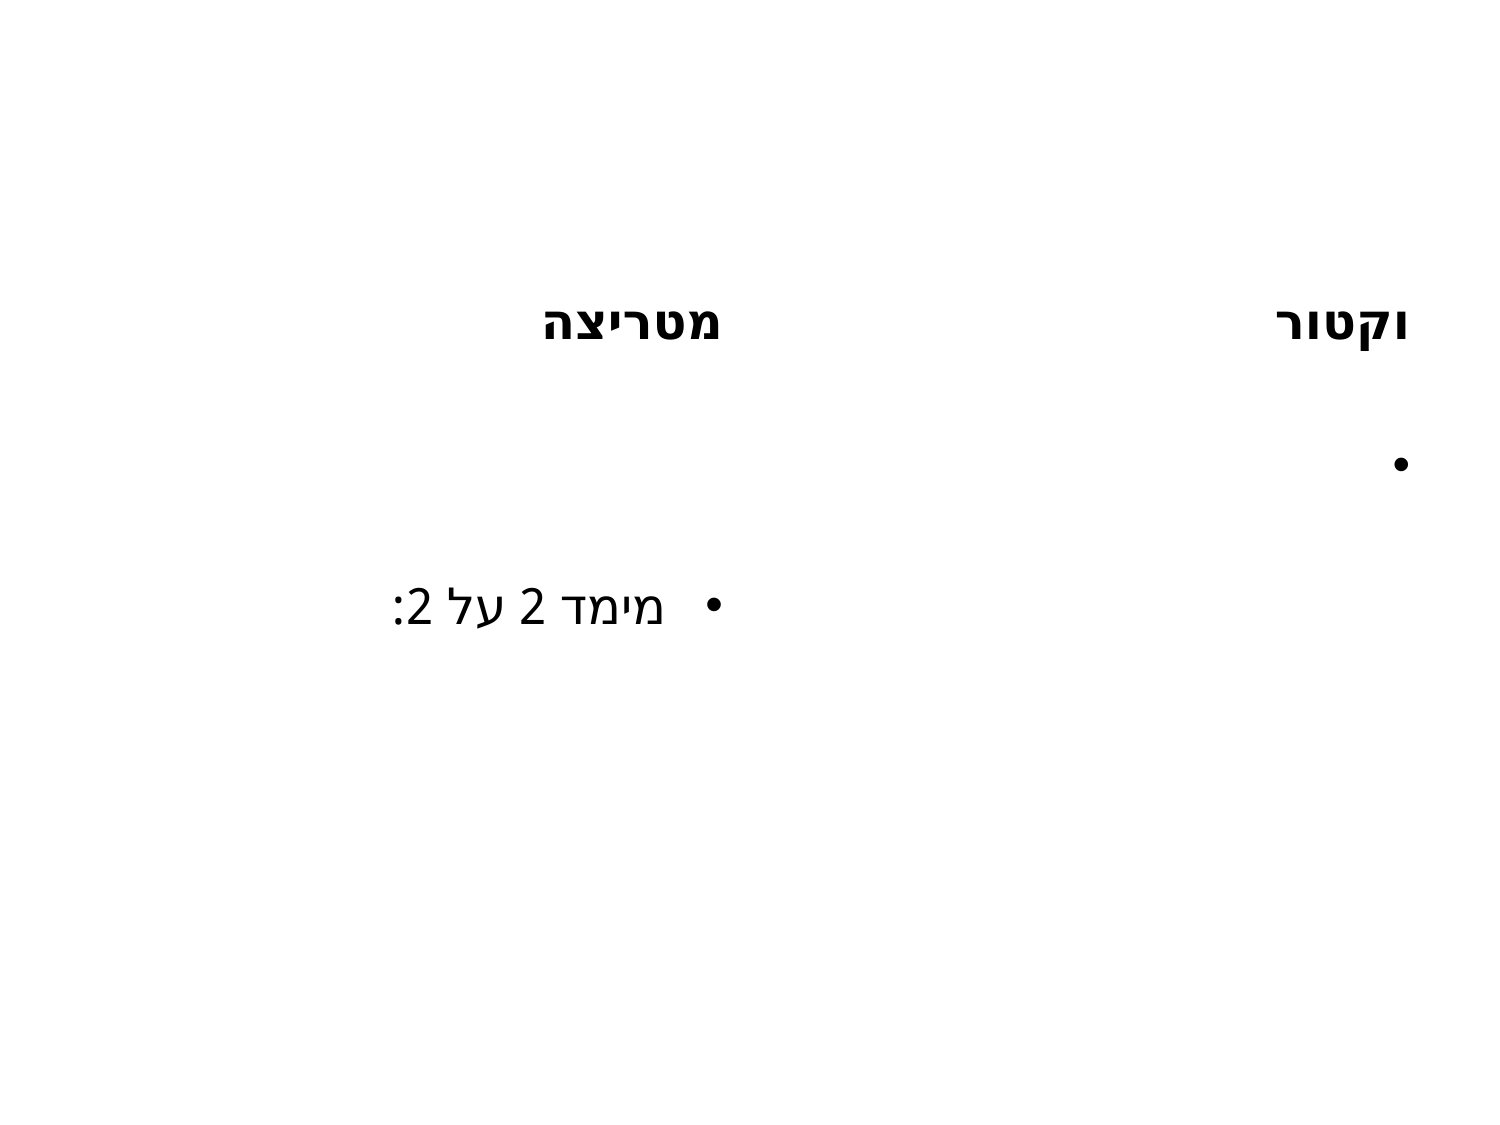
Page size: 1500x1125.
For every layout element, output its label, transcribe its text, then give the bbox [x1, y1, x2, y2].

list מטריצה [75, 251, 738, 357]
list וקטור [761, 251, 1425, 357]
